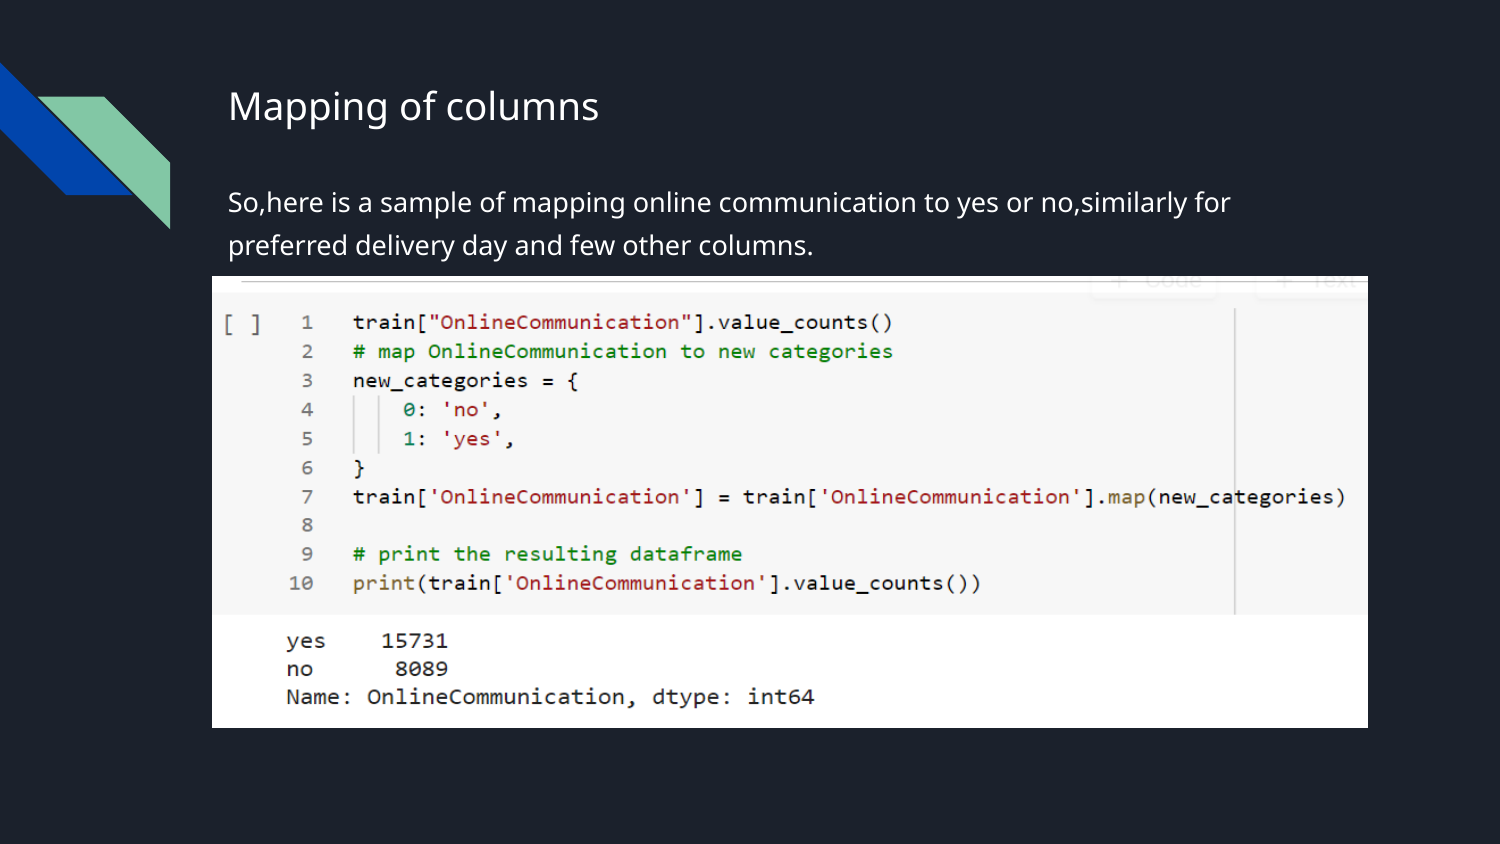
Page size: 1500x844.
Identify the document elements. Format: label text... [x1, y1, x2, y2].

picture [212, 276, 1368, 728]
list So,here is a sample of mapping online communication to yes or no,similarly for preferred delivery day and few other columns. [212, 163, 1368, 275]
title Mapping of columns [212, 64, 1368, 148]
